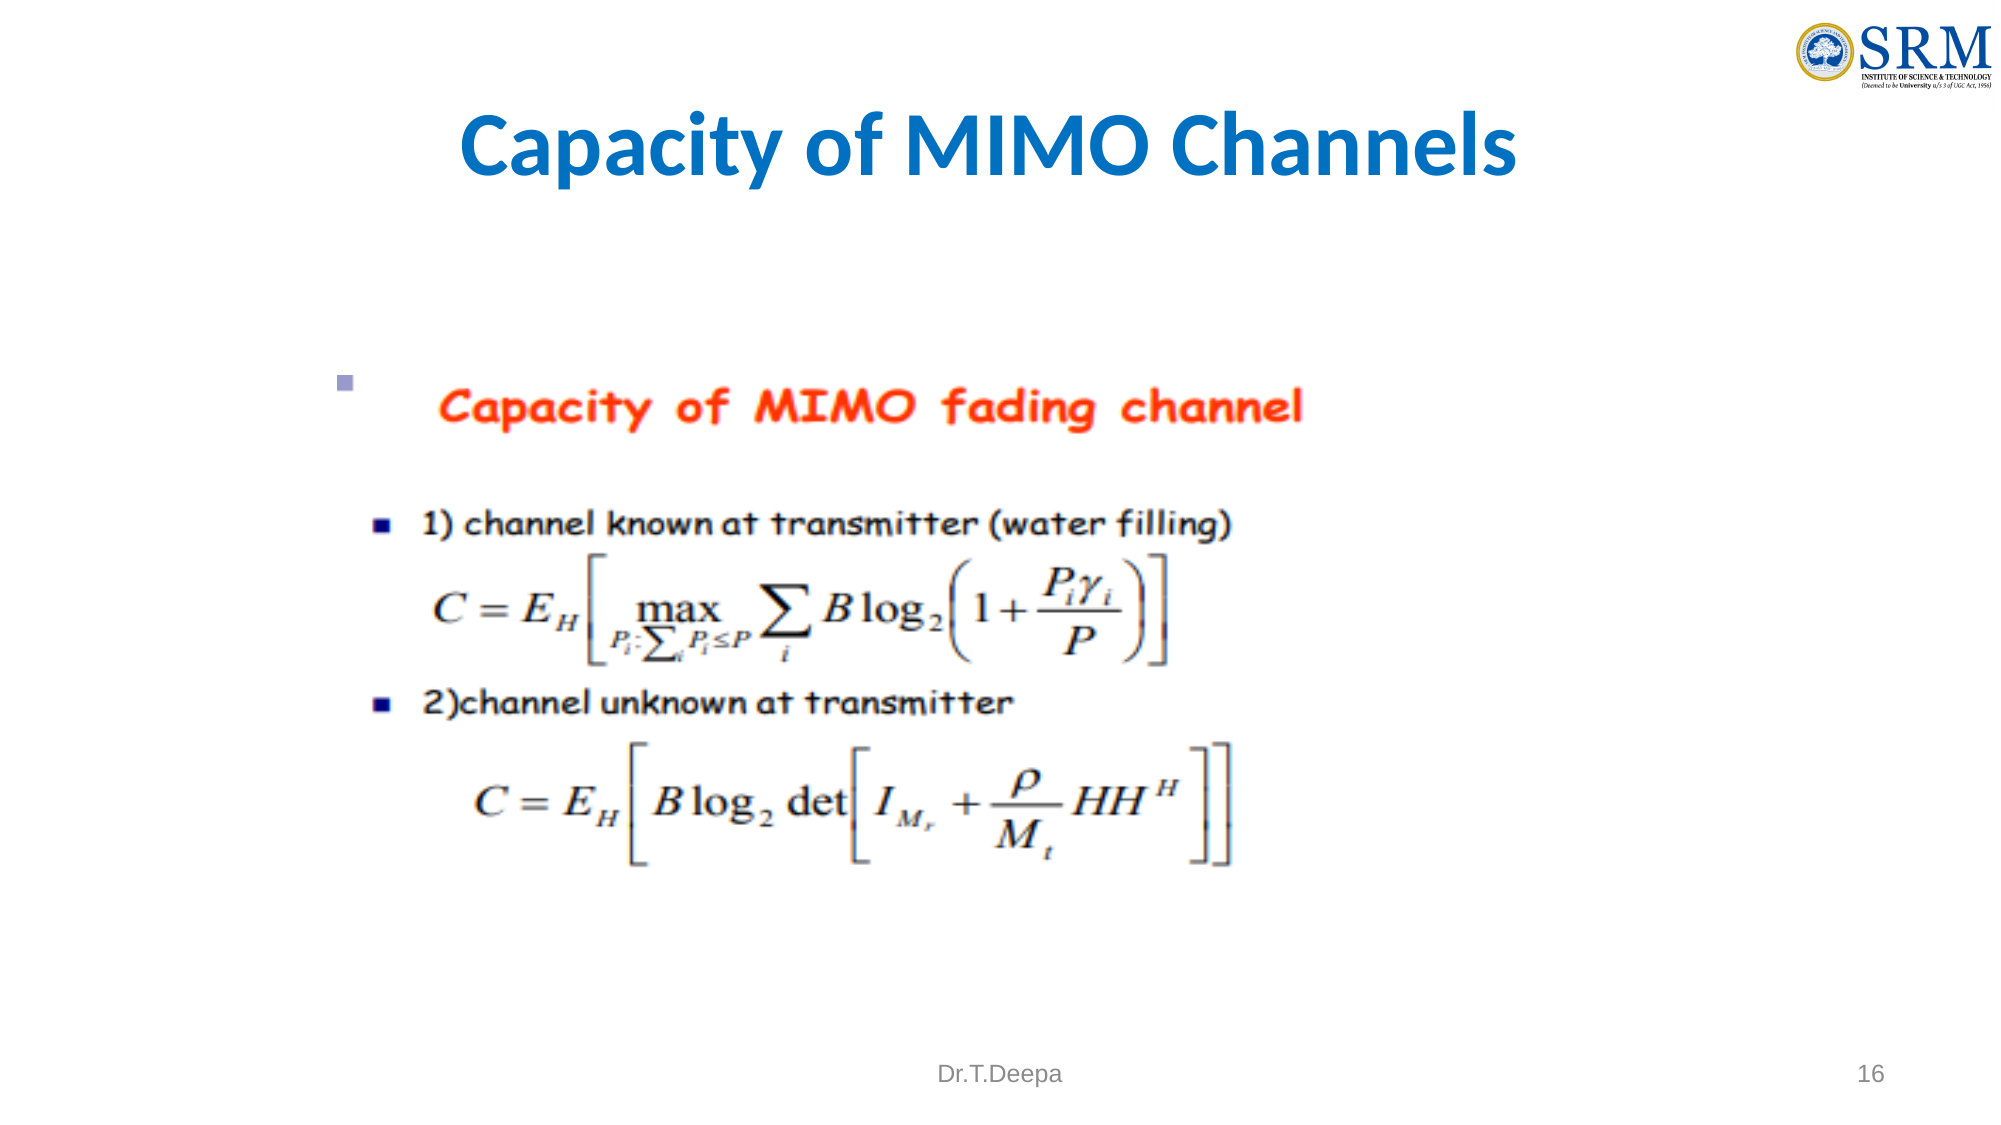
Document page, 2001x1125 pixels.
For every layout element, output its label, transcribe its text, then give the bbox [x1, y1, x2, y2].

picture [1792, 0, 1996, 113]
title Capacity of MIMO Channels [99, 45, 1900, 233]
picture [337, 375, 1513, 938]
slide_number 16 [1433, 1042, 1900, 1103]
footer Dr.T.Deepa [683, 1042, 1317, 1103]
